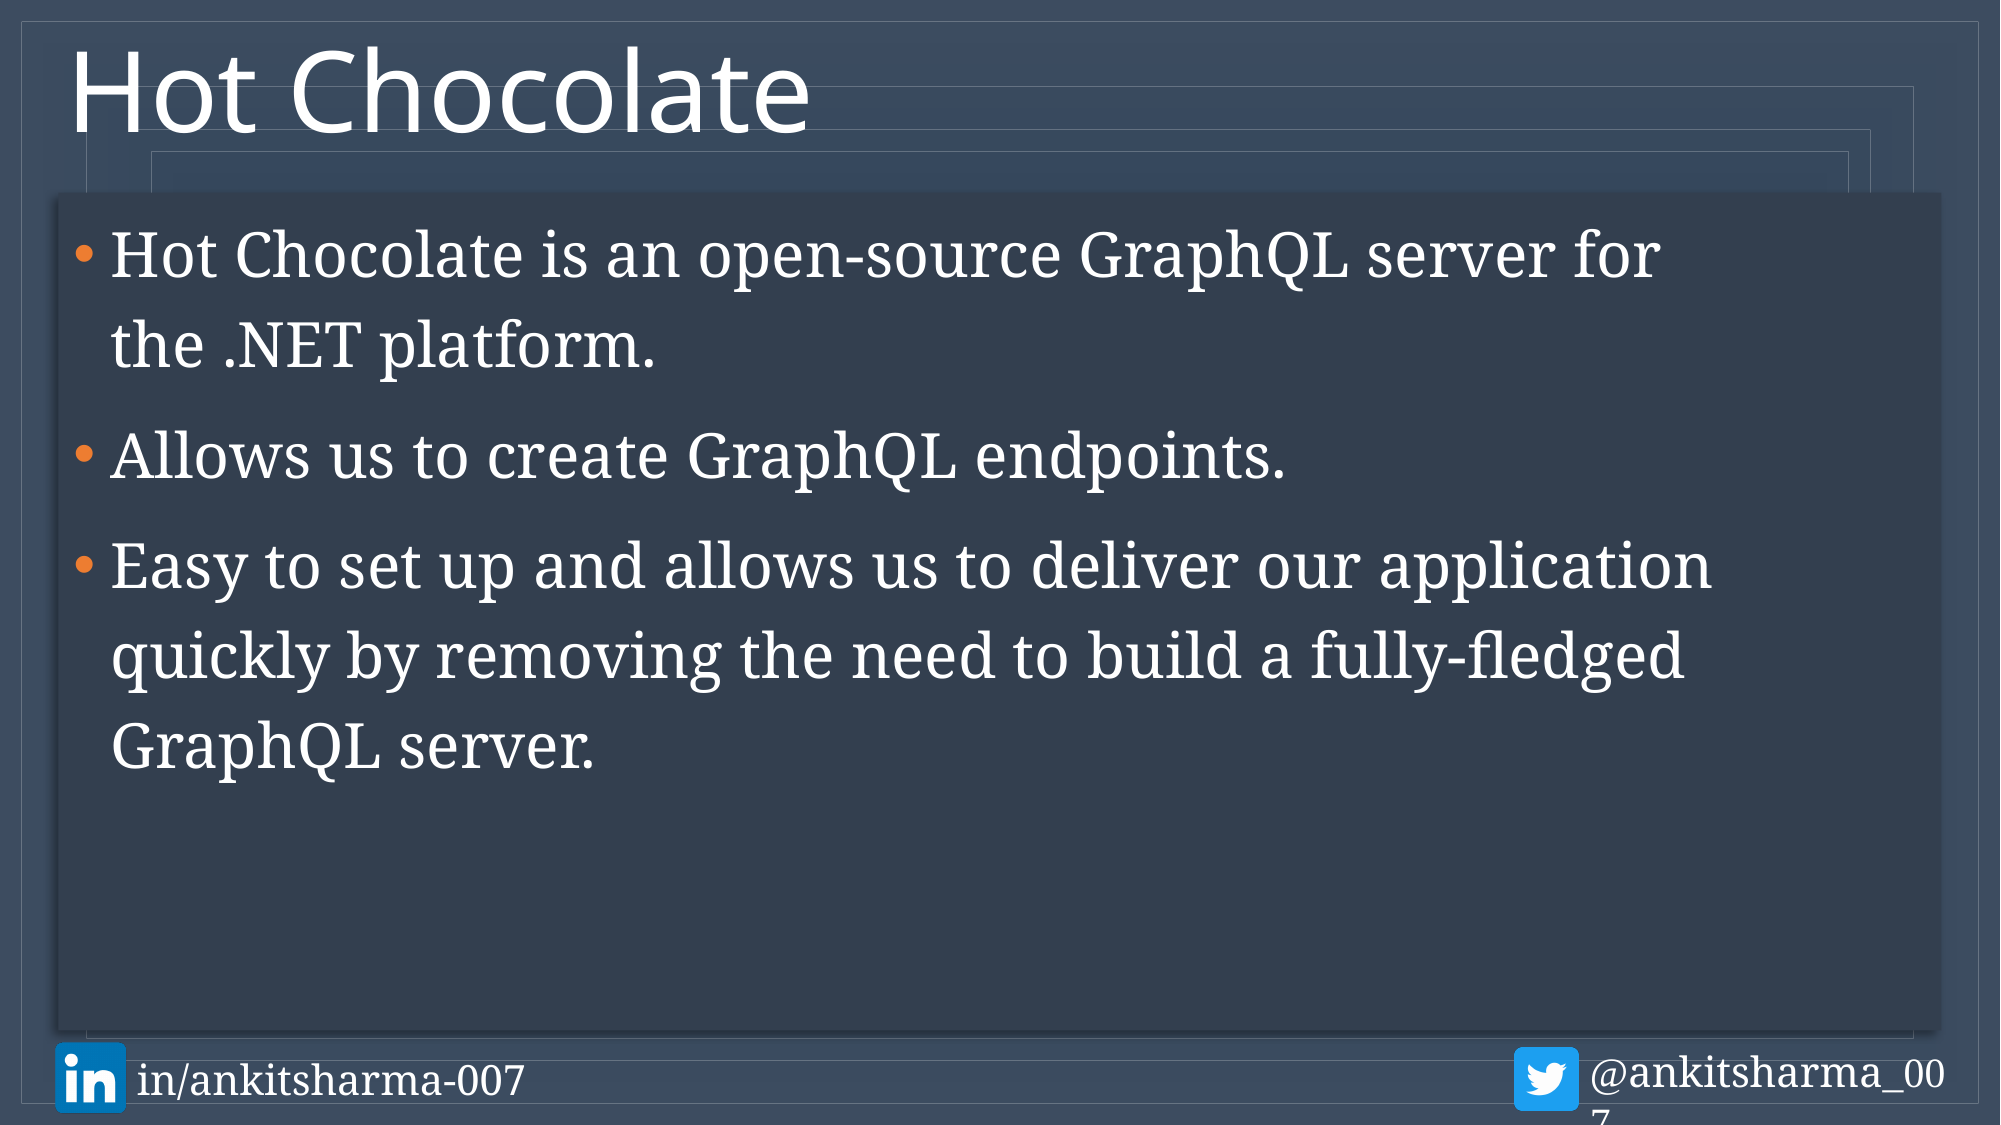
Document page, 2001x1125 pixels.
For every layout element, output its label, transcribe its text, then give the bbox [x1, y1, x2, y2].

list Hot Chocolate is an open-source GraphQL server for the .NET platform. Allows us to create GraphQL endpoints. Easy to set up and allows us to deliver our application quickly by removing the need to build a fully-fledged GraphQL server. [58, 192, 1942, 1031]
text_box @ankitsharma_007 [1575, 1038, 1968, 1125]
picture [1514, 1046, 1579, 1112]
title Hot Chocolate [51, 0, 1702, 165]
text_box in/ankitsharma-007 [136, 1046, 562, 1111]
picture [51, 1038, 131, 1118]
